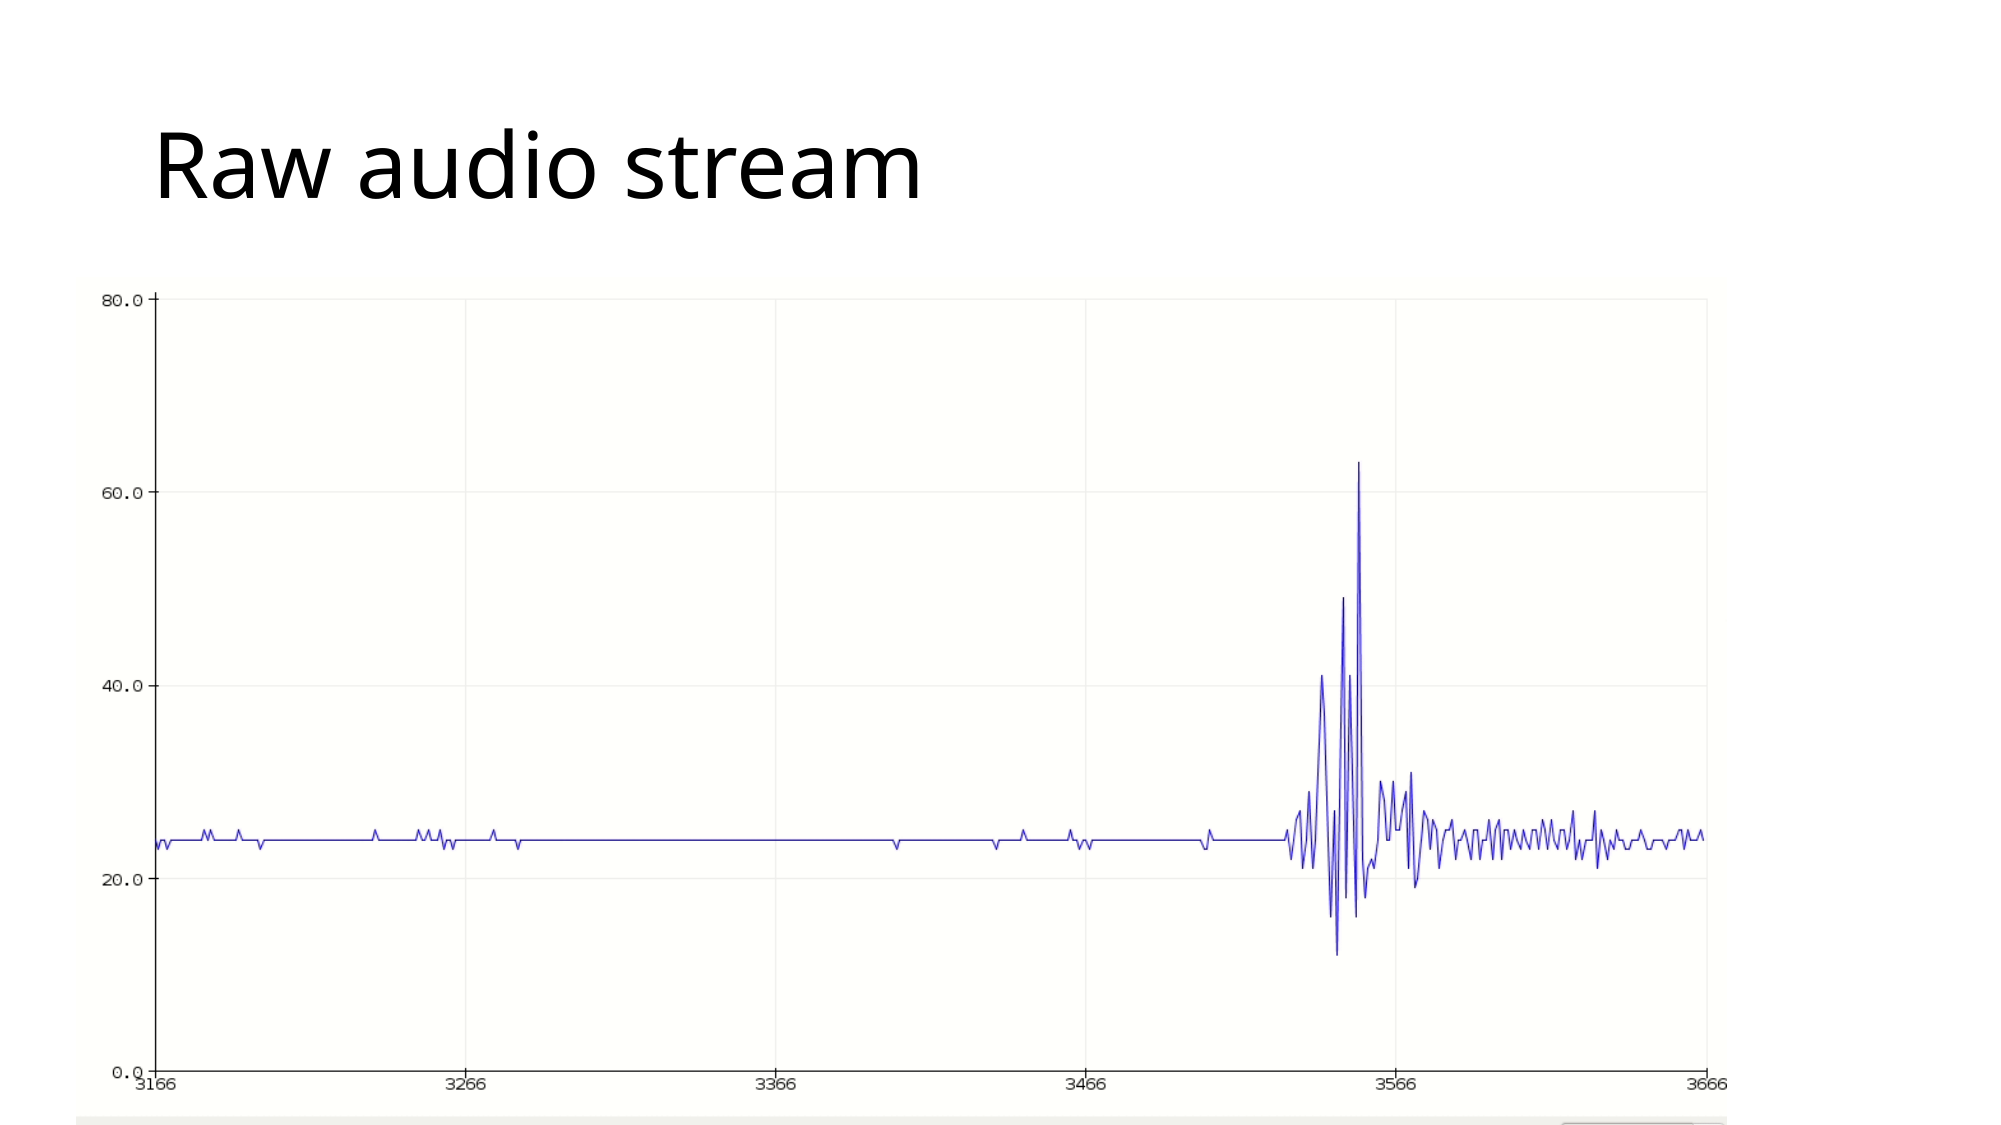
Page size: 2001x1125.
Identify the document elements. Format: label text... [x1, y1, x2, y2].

title Raw audio stream [137, 59, 1863, 278]
picture [76, 277, 1727, 1125]
